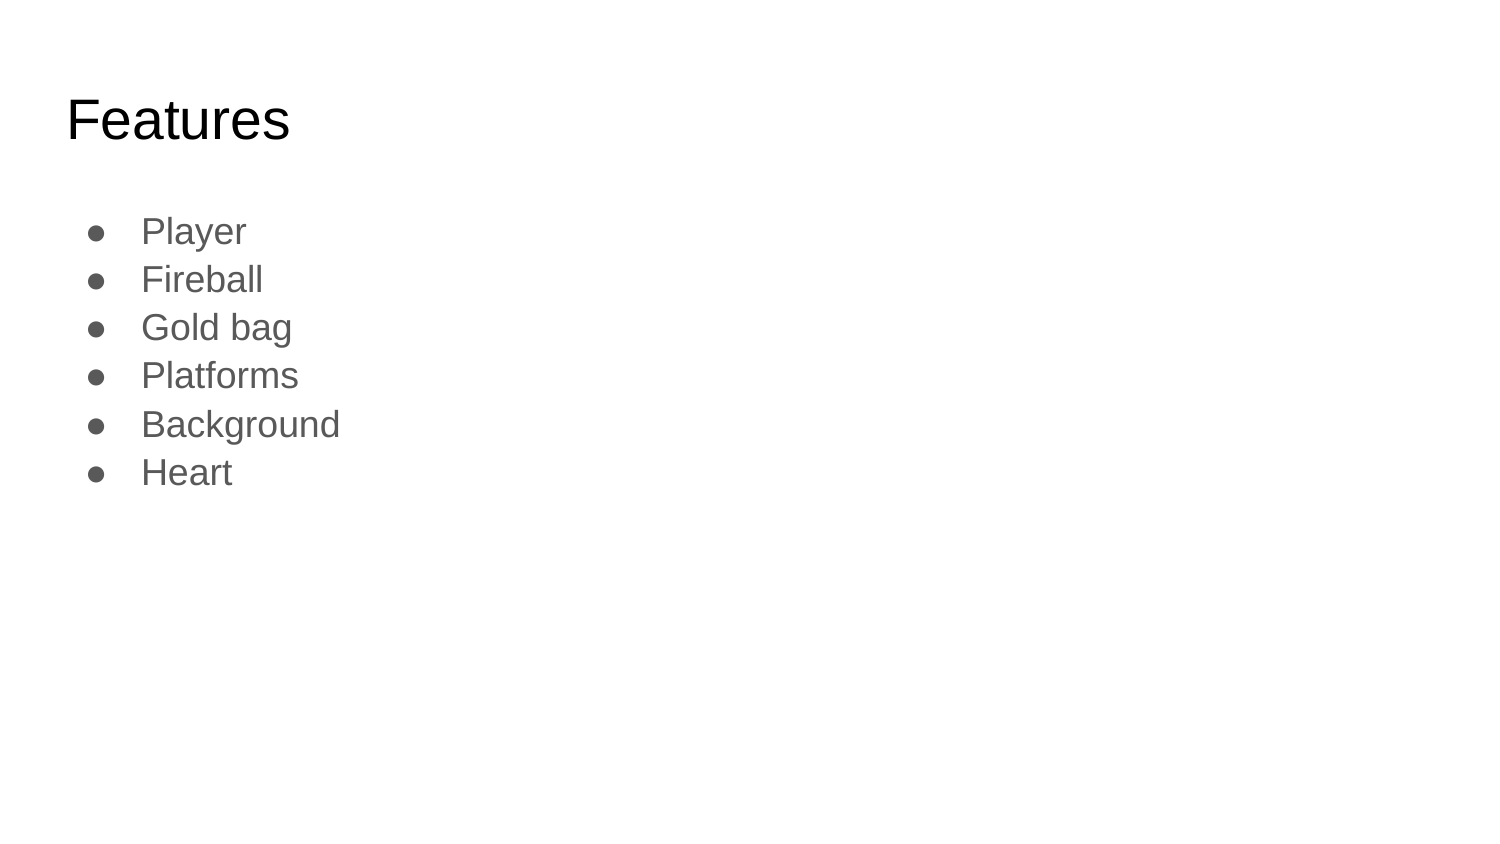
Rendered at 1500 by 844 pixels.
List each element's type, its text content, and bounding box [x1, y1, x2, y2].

list Player Fireball Gold bag Platforms Background Heart [51, 189, 1449, 750]
title Features [51, 72, 1449, 167]
